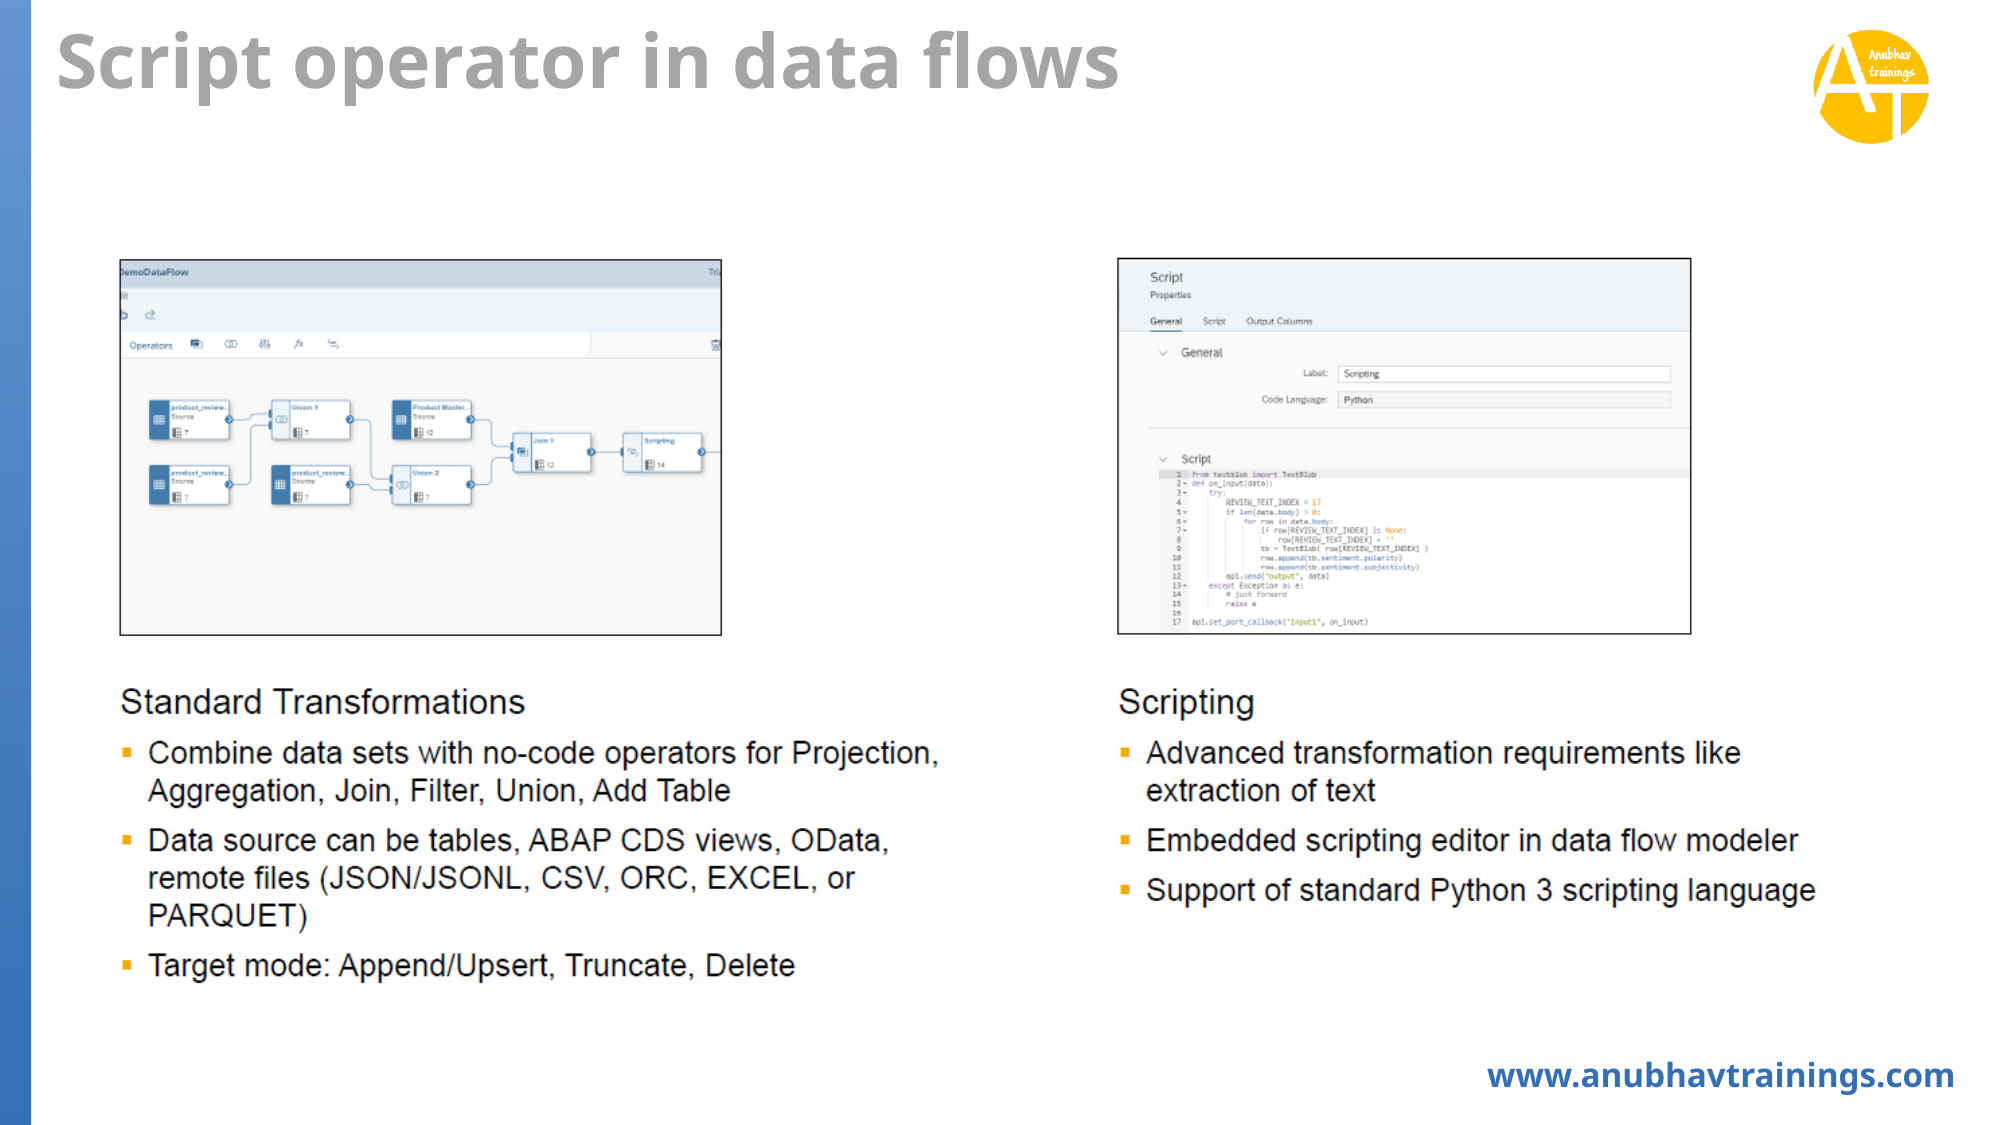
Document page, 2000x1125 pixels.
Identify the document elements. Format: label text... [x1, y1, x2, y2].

picture [78, 184, 1857, 1002]
picture [1802, 22, 1935, 153]
title Script operator in data flows [56, 0, 1654, 117]
